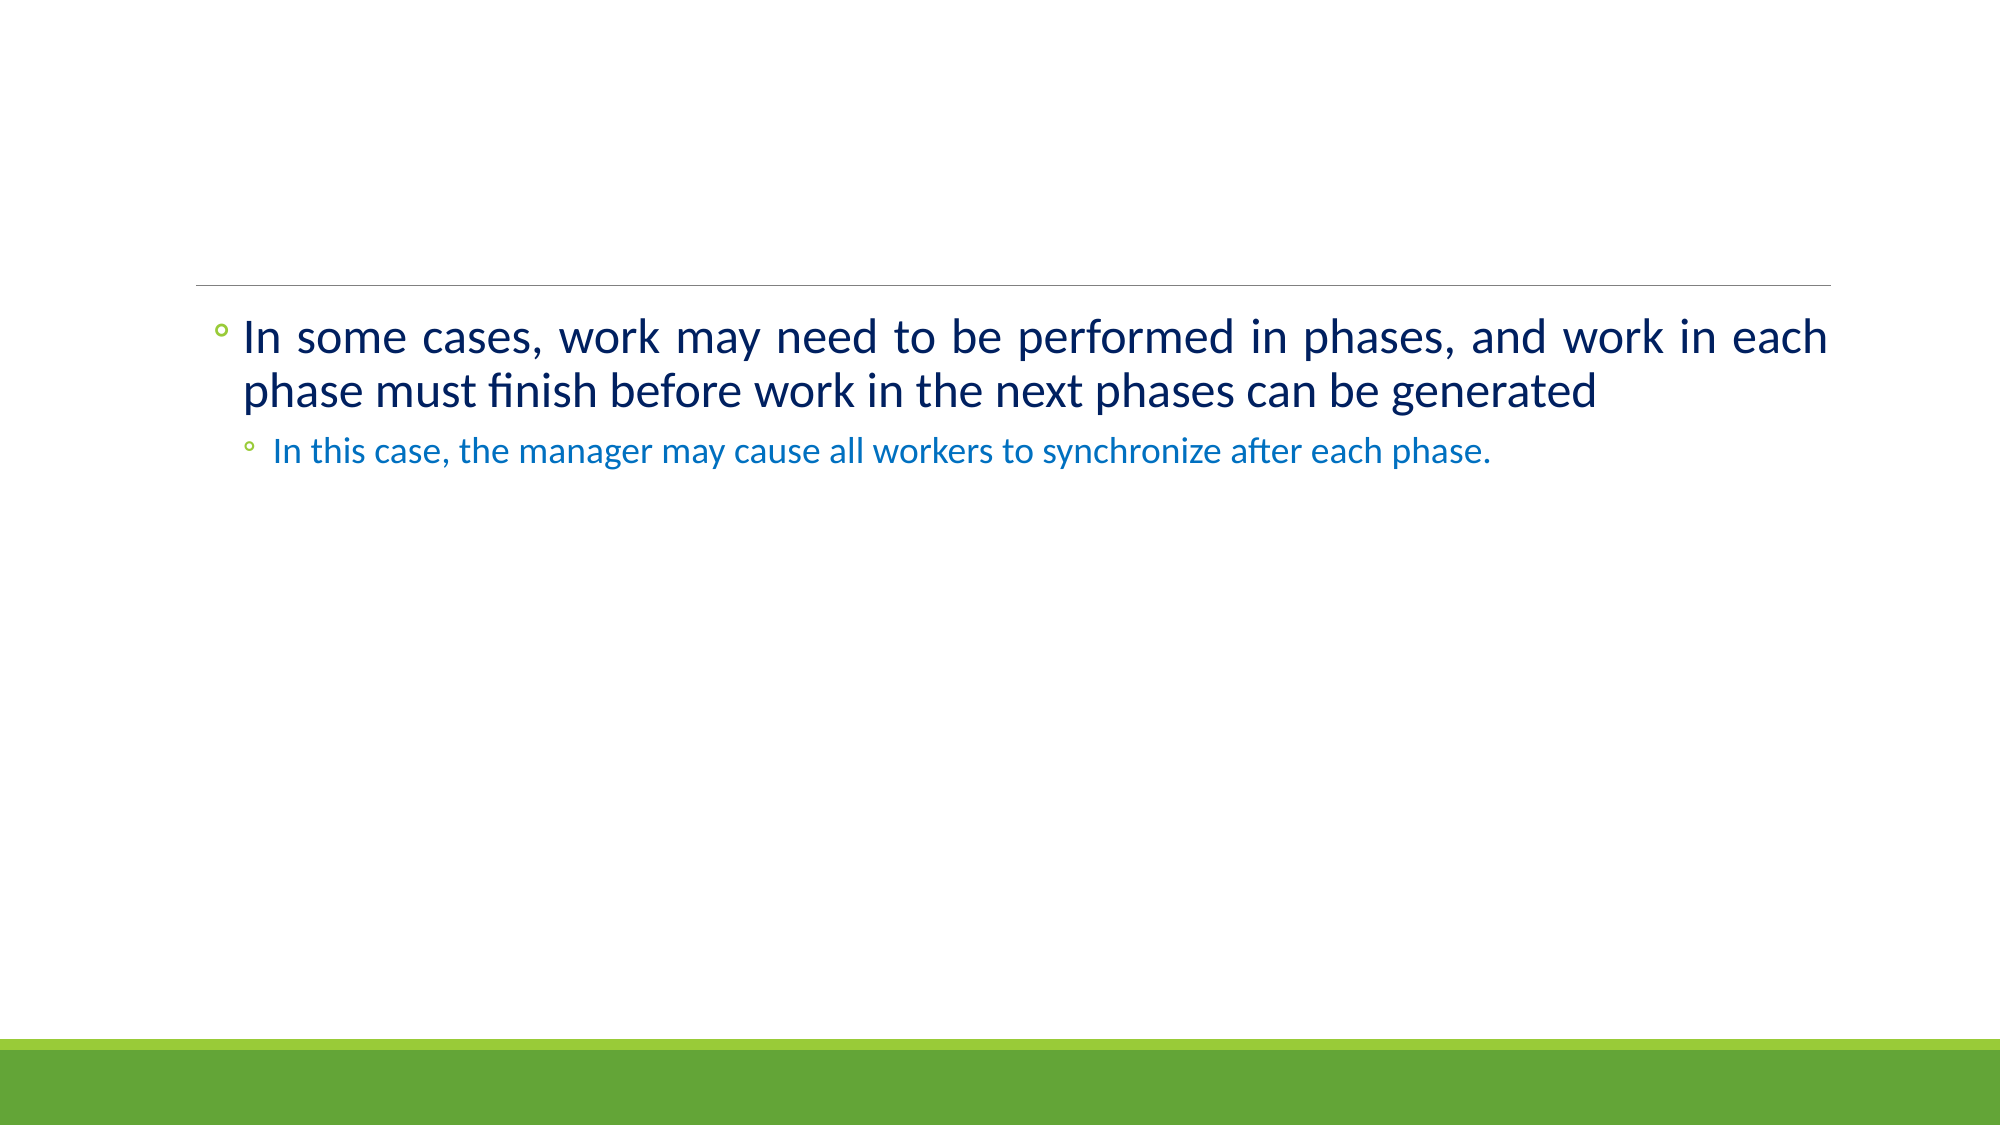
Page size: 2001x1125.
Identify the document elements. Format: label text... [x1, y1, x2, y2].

list In some cases, work may need to be performed in phases, and work in each phase must finish before work in the next phases can be generated In this case, the manager may cause all workers to synchronize after each phase. [180, 302, 1830, 963]
